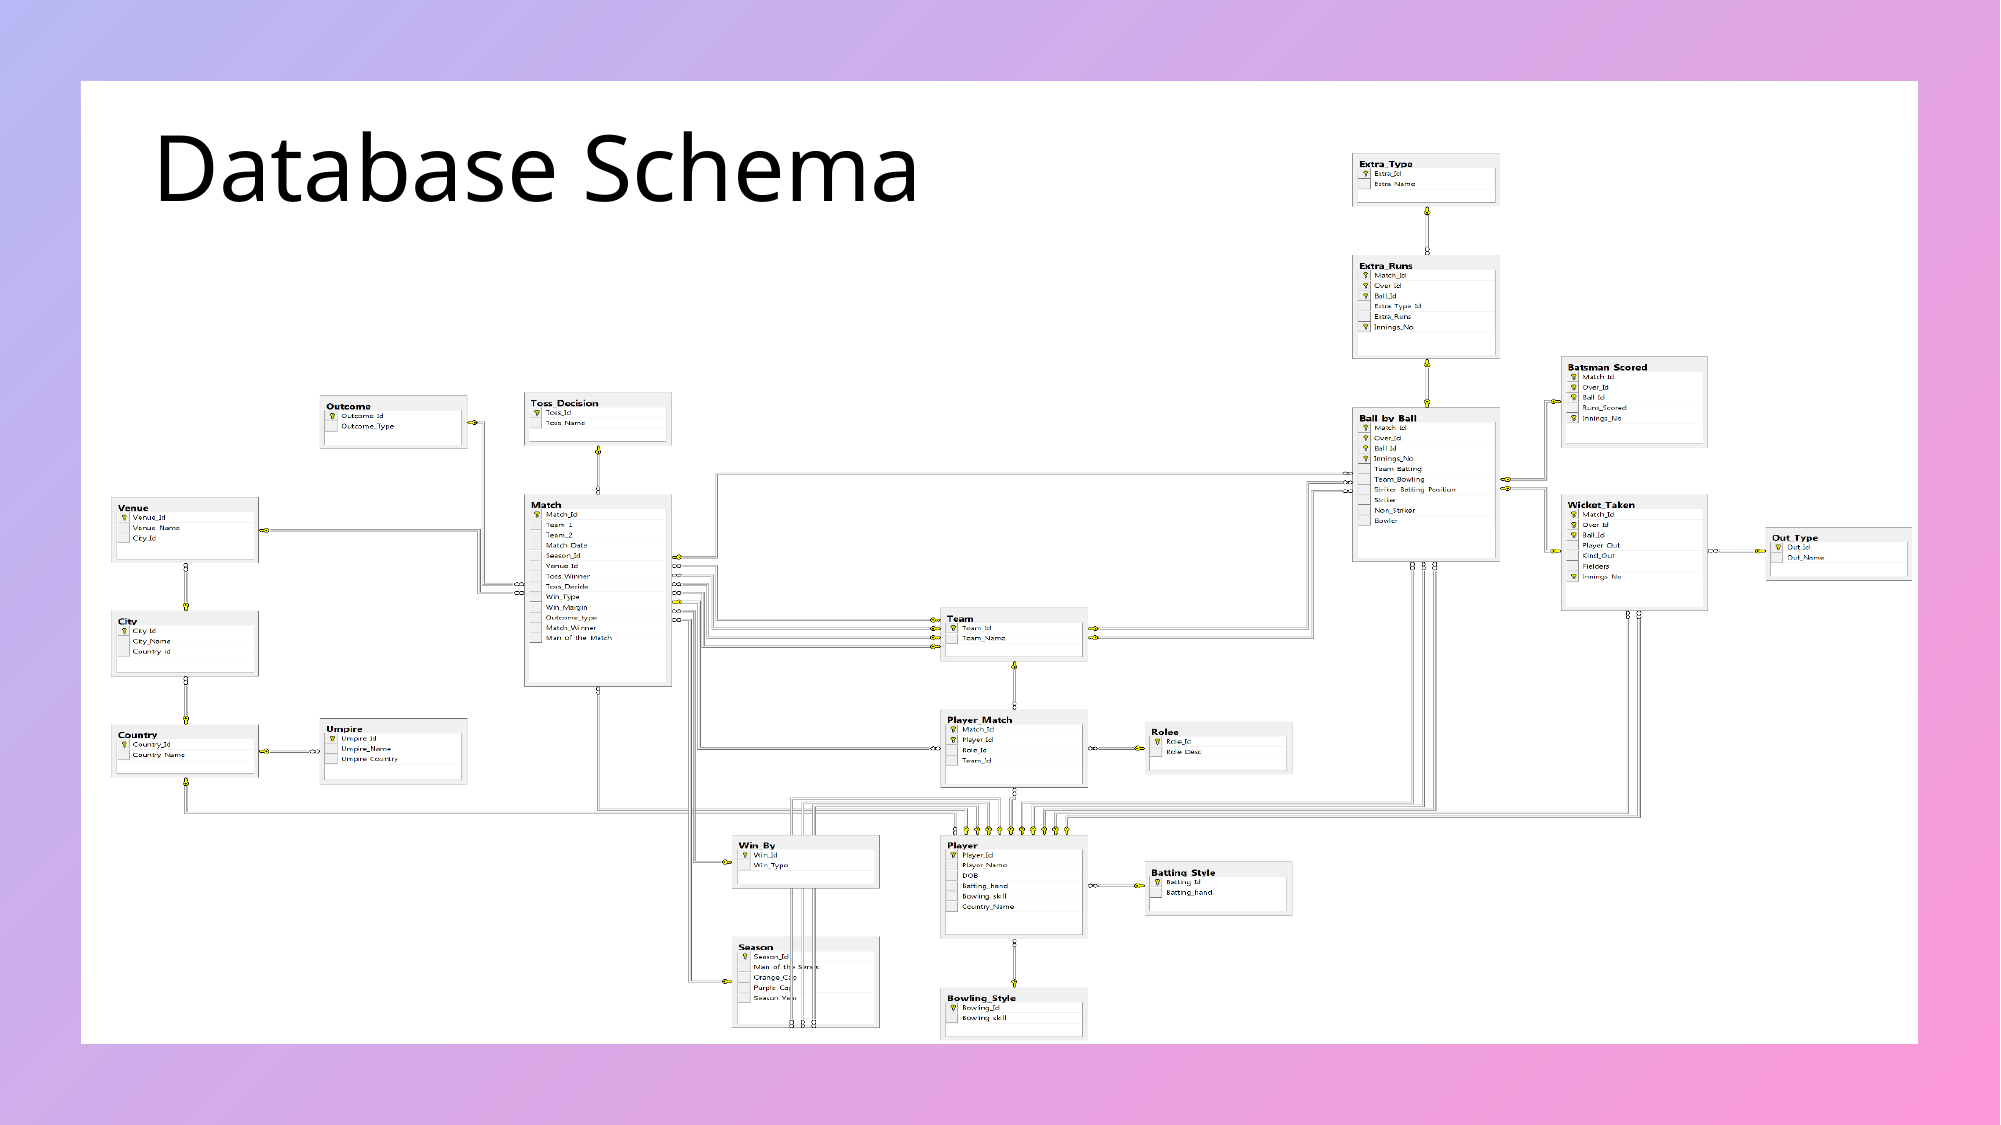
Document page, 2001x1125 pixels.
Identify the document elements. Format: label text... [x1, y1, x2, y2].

title Database Schema [137, 62, 1863, 153]
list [111, 153, 1912, 1041]
